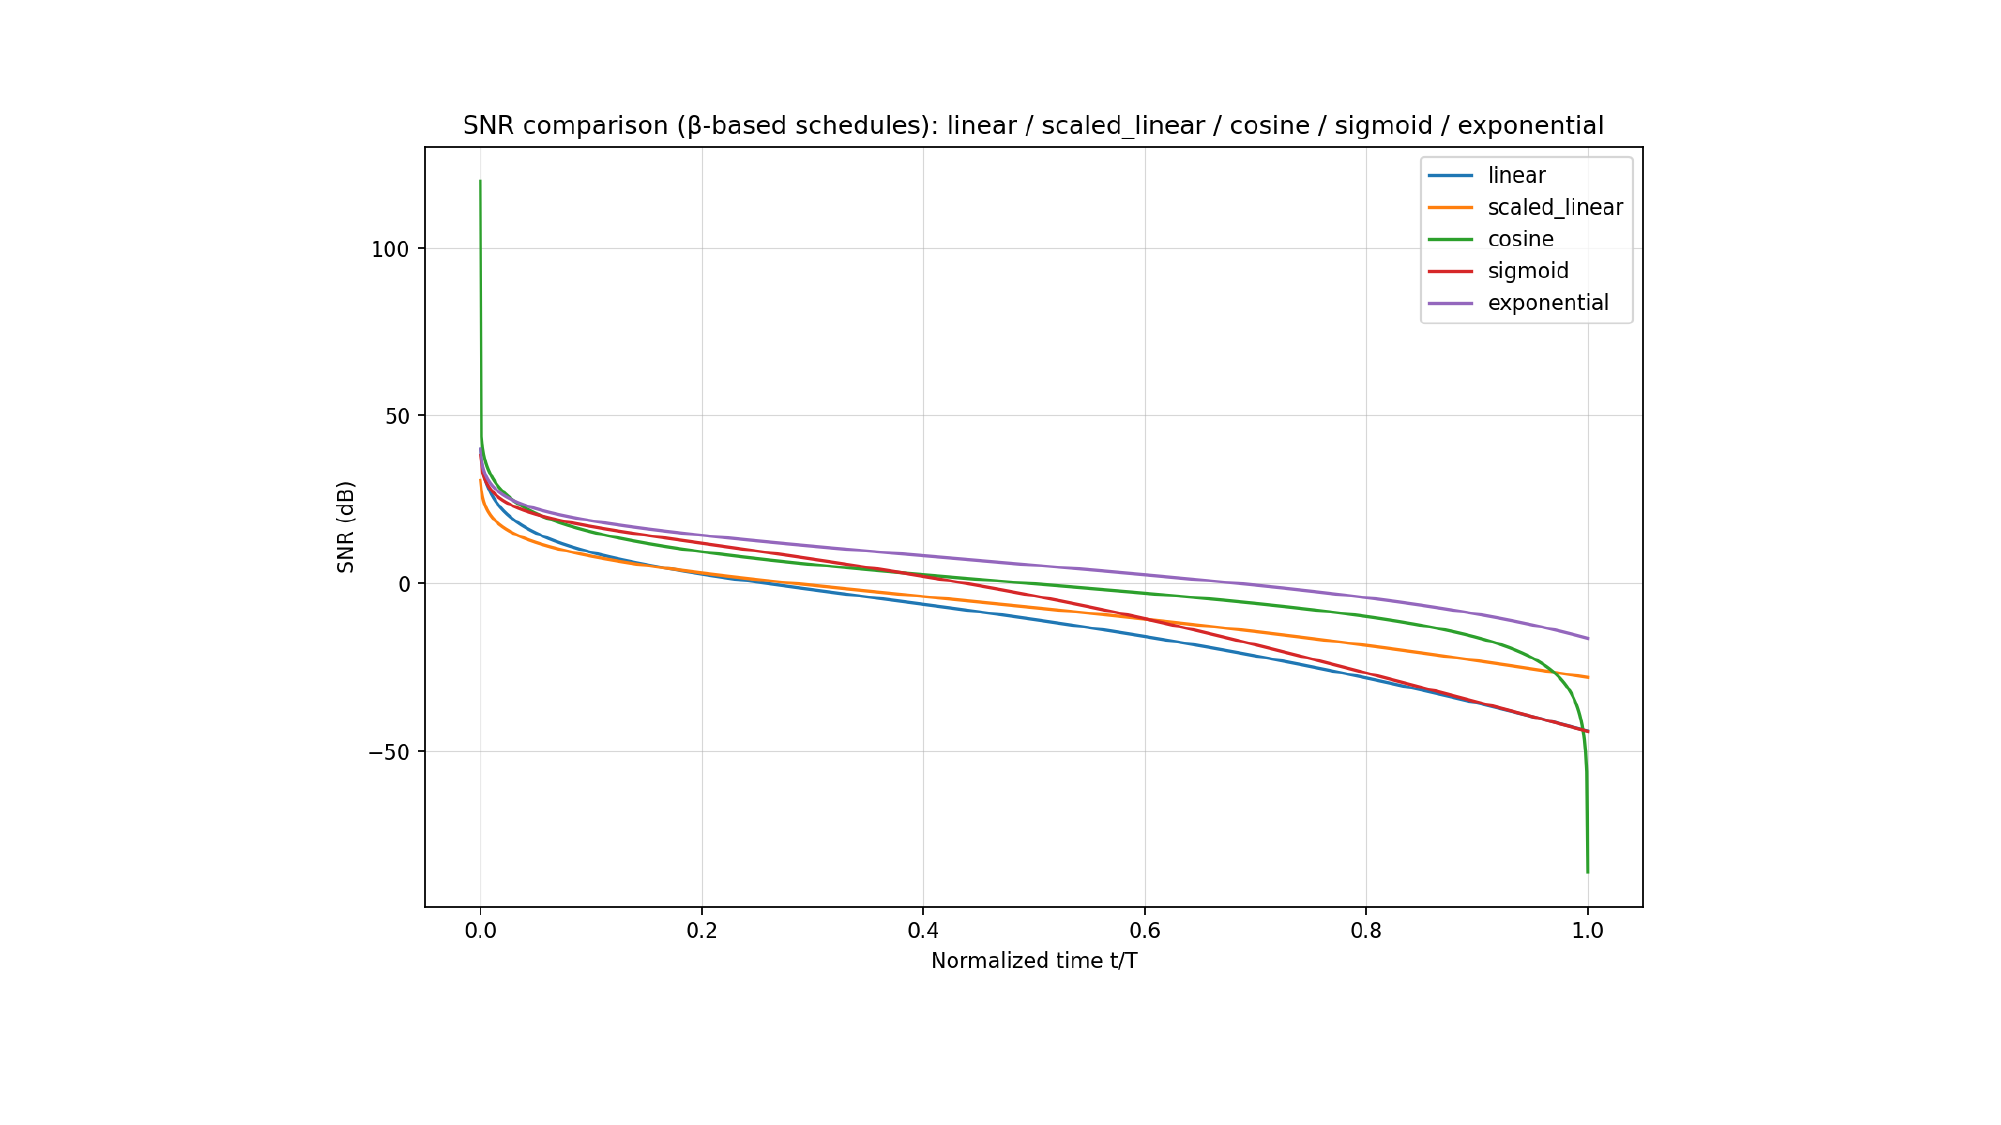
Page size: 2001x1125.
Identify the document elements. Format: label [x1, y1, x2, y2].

picture [314, 93, 1666, 995]
